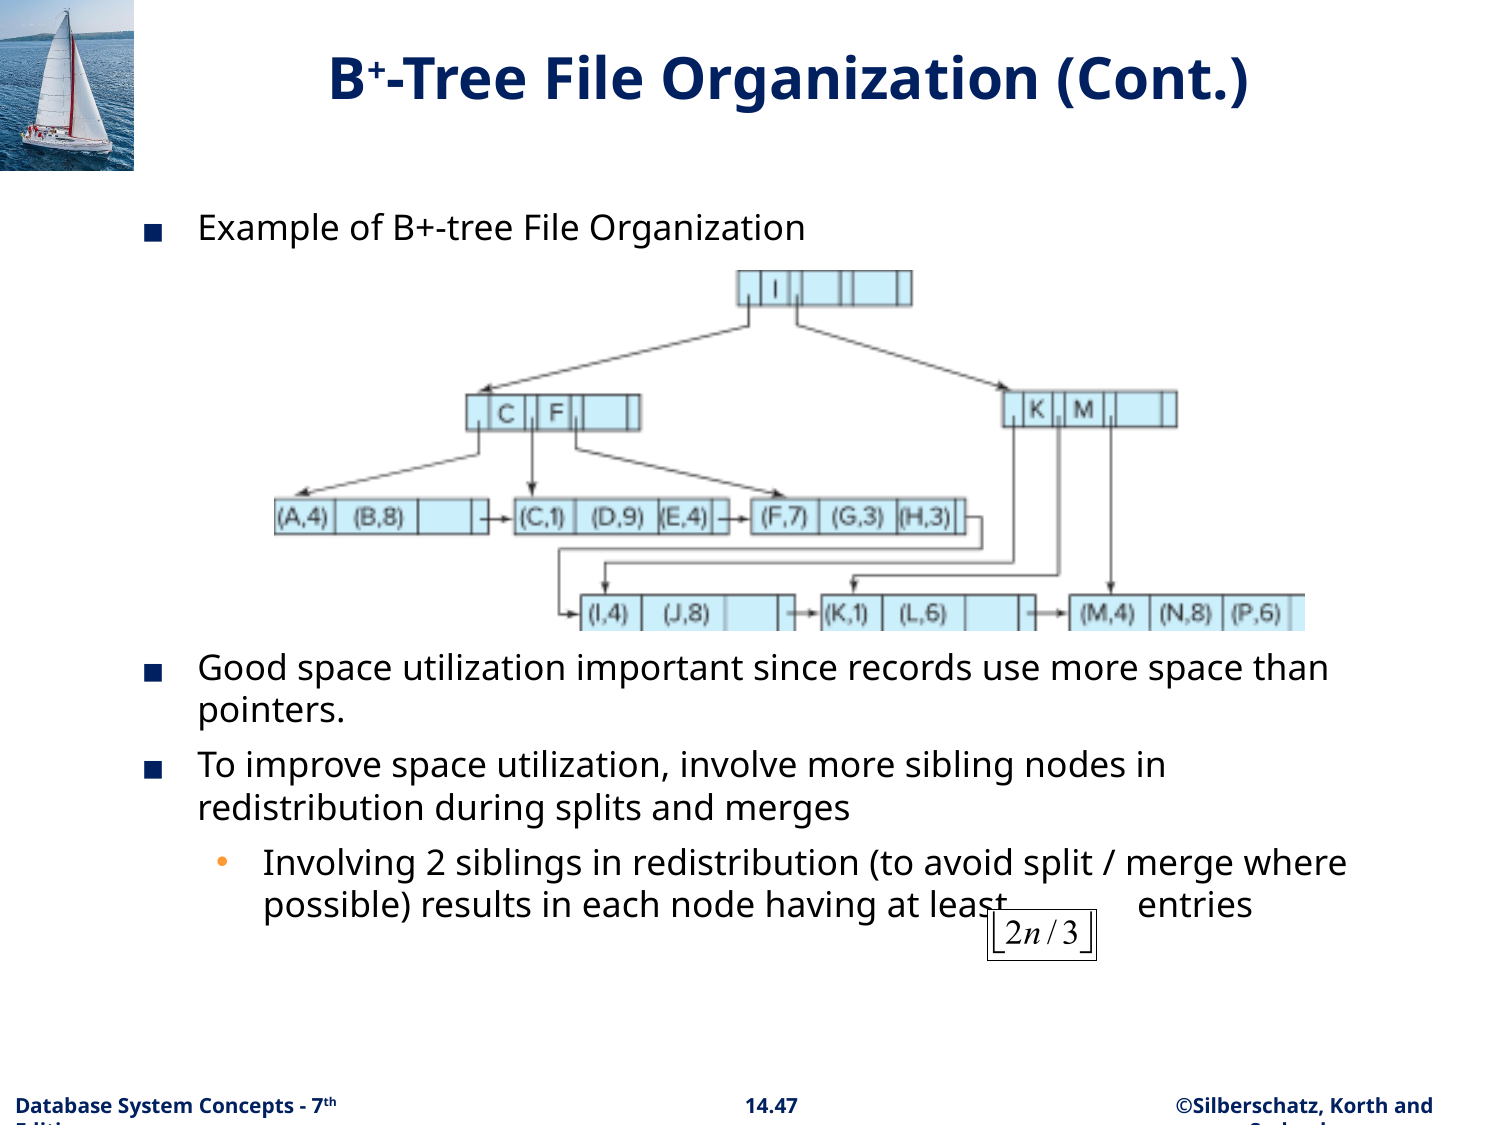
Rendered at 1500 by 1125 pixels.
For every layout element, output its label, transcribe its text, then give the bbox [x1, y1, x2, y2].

list Example of B+-tree File Organization Good space utilization important since records use more space than pointers. To improve space utilization, involve more sibling nodes in redistribution during splits and merges Involving 2 siblings in redistribution (to avoid split / merge where possible) results in each node having at least entries [126, 197, 1376, 1024]
picture [0, 0, 134, 171]
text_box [987, 909, 1097, 961]
title B+-Tree File Organization (Cont.) [126, 19, 1451, 120]
picture [273, 270, 1305, 631]
